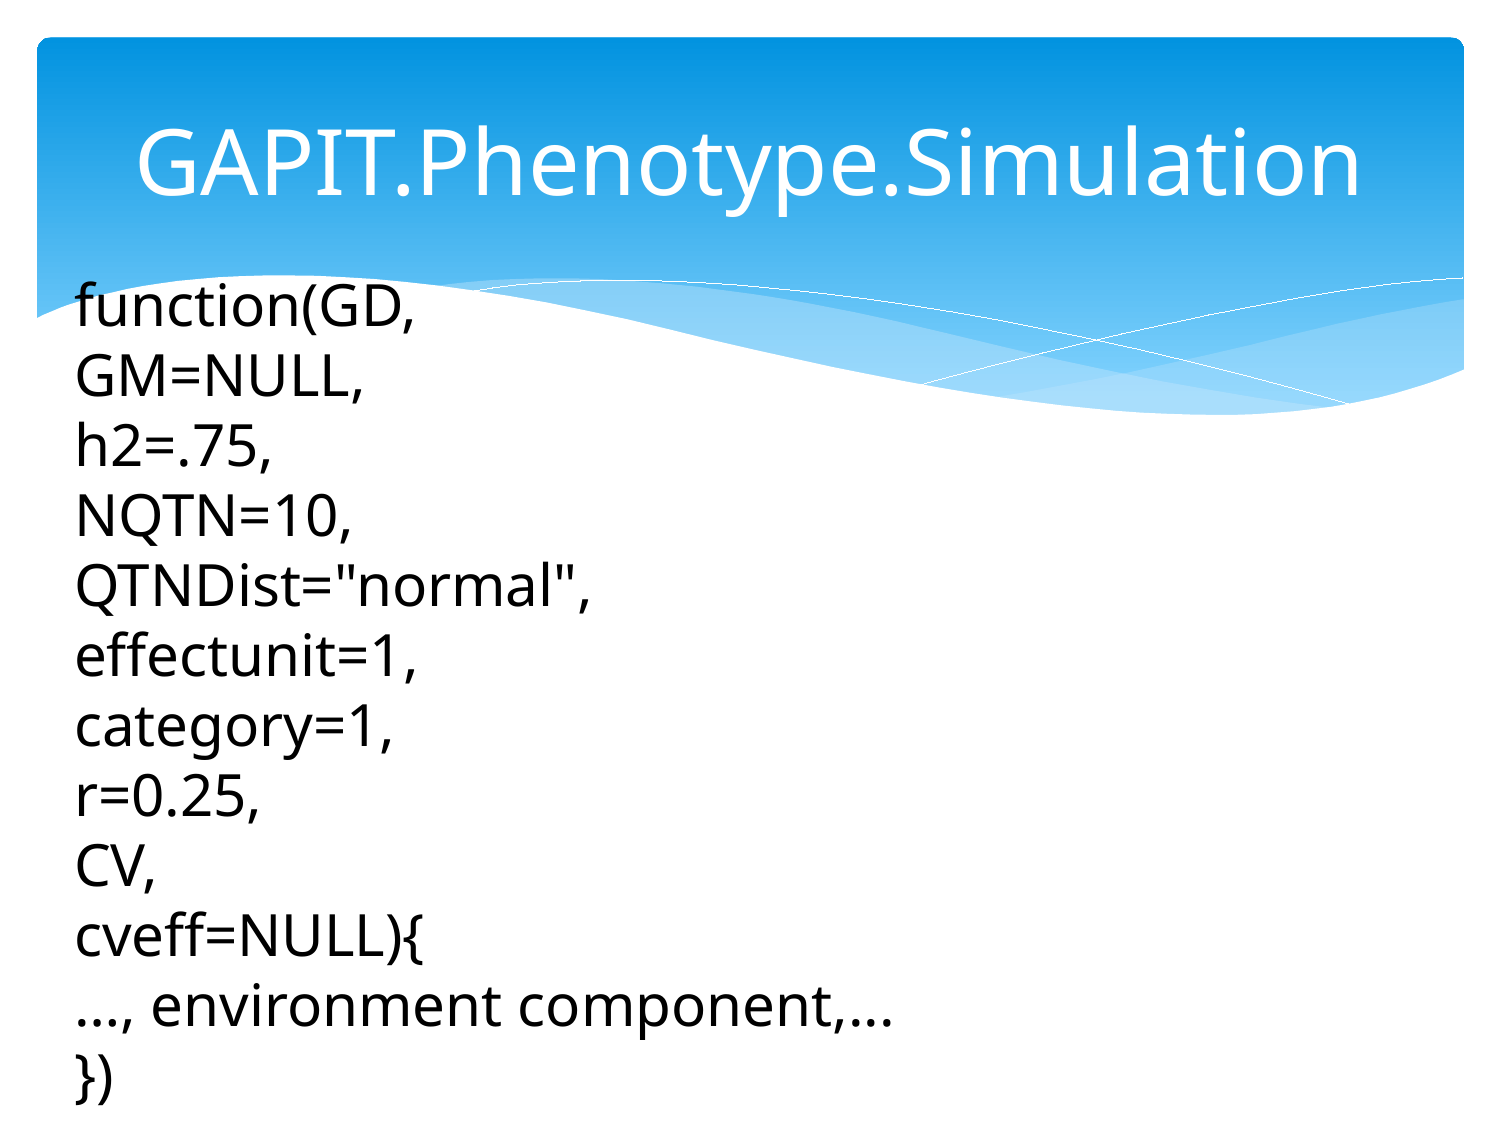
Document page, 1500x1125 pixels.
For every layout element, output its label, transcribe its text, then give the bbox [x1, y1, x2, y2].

text_box function(GD, GM=NULL, h2=.75, NQTN=10, QTNDist="normal", effectunit=1, category=1, r=0.25, CV, cveff=NULL){ …, environment component,... }) [59, 260, 1441, 1116]
title GAPIT.Phenotype.Simulation [75, 55, 1425, 260]
